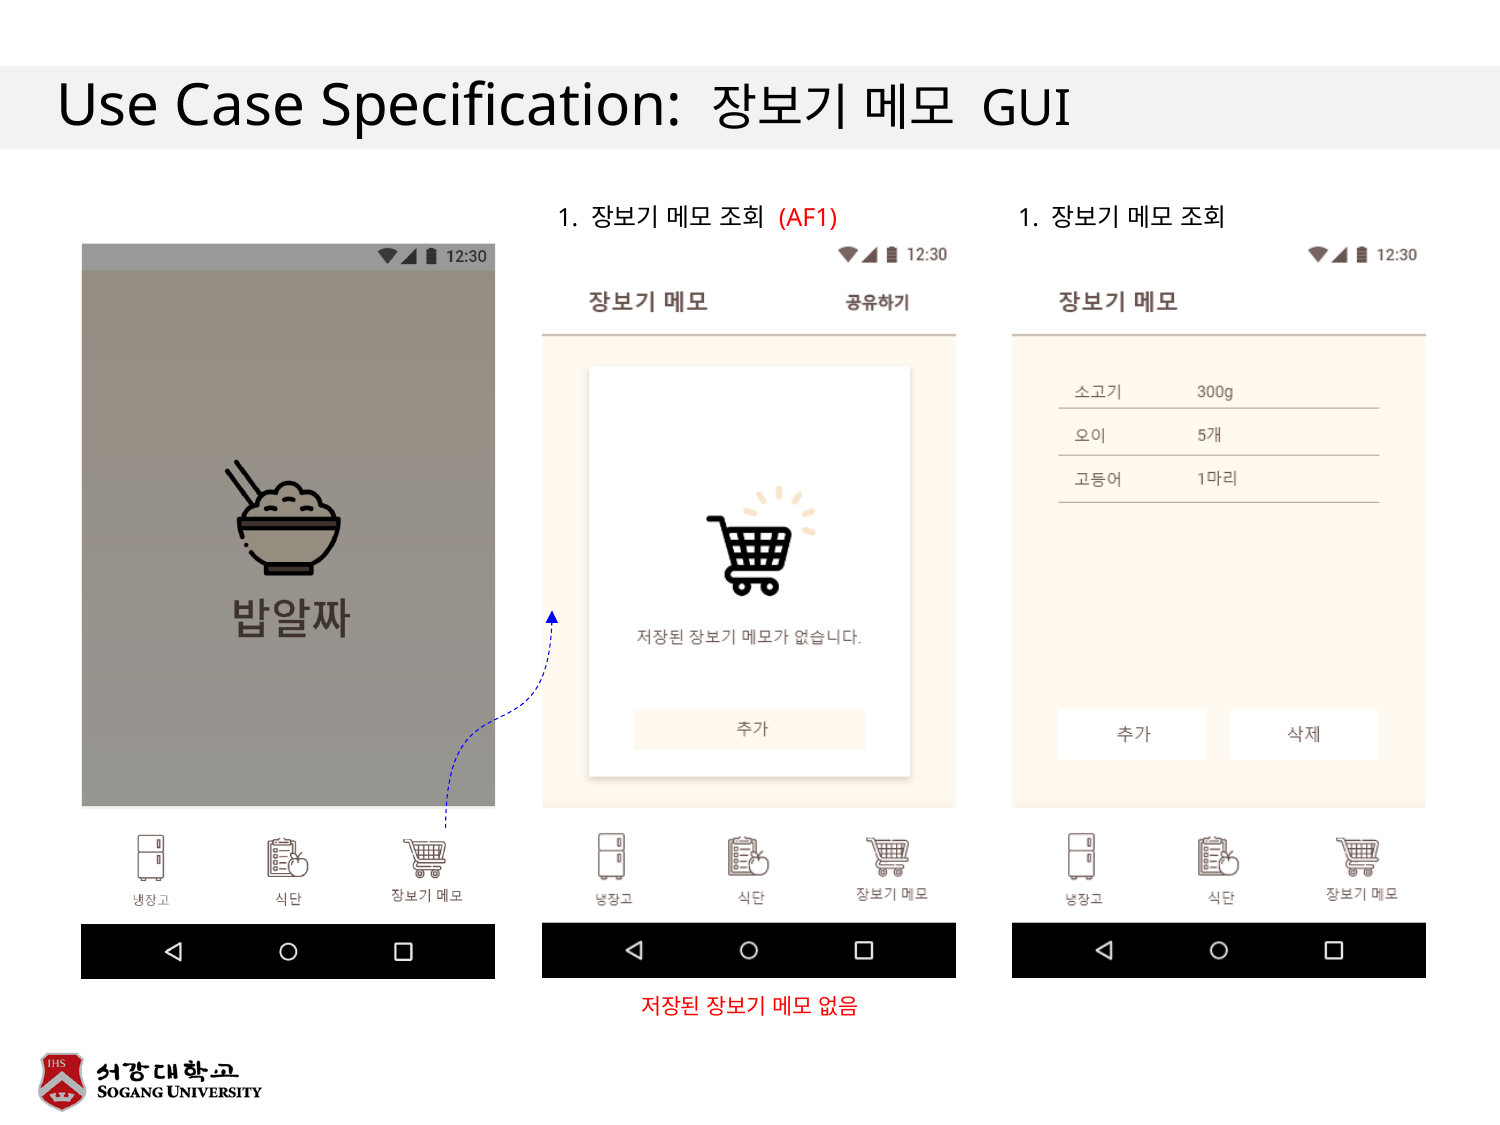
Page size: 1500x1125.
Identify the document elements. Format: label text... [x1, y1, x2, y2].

text_box 저장된 장보기 메모 없음 [551, 978, 949, 1027]
title Use Case Specification: 장보기 메모 GUI [41, 64, 1459, 149]
picture [81, 243, 495, 979]
picture [1011, 242, 1426, 978]
text_box 1. 장보기 메모 조회 [1003, 193, 1374, 239]
picture [0, 1031, 294, 1125]
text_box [390, 666, 608, 773]
text_box 1. 장보기 메모 조회 (AF1) [542, 193, 914, 239]
picture [541, 242, 956, 978]
